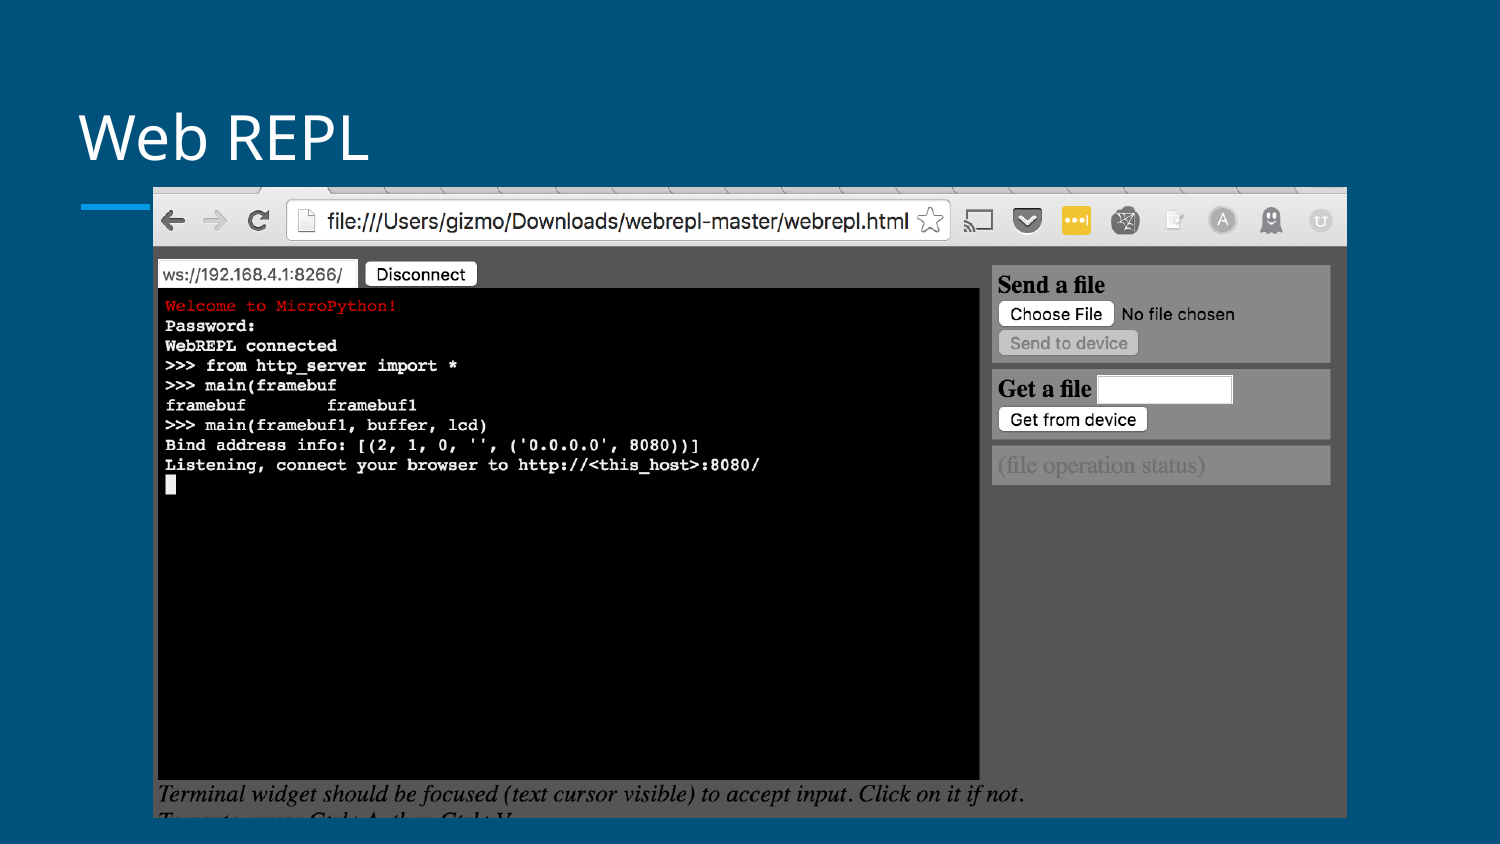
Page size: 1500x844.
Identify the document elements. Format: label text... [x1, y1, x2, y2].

picture [154, 188, 1346, 817]
title Web REPL [63, 75, 1437, 188]
